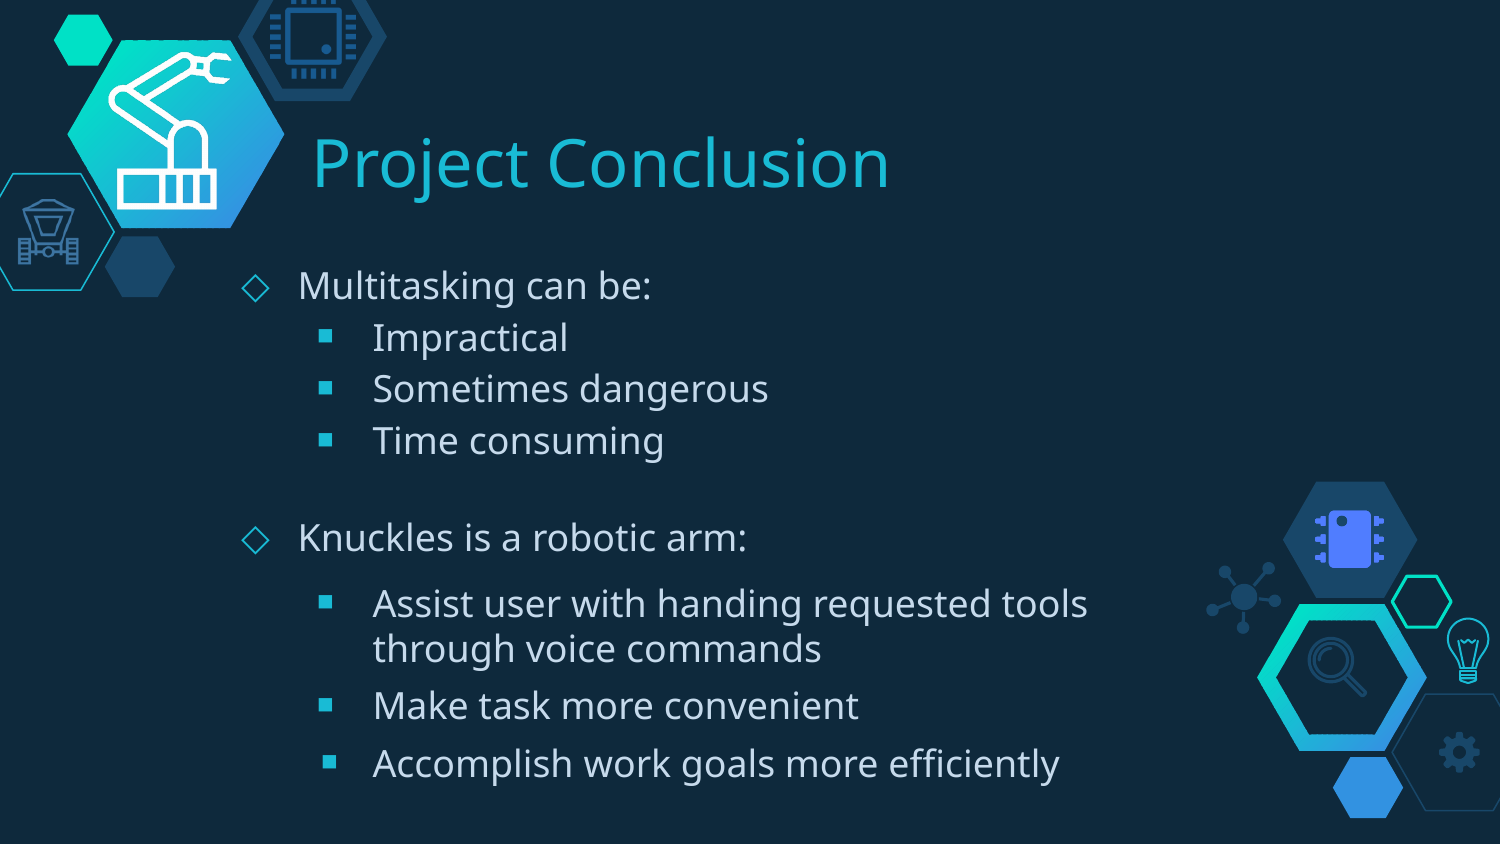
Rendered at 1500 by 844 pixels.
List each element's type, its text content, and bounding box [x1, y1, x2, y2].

title Project Conclusion [296, 109, 1108, 216]
picture [95, 44, 246, 214]
picture [16, 199, 79, 265]
list Multitasking can be: Impractical Sometimes dangerous Time consuming Knuckles is a robotic arm: Assist user with handing requested tools through voice commands Make task more convenient Accomplish work goals more efficiently [207, 240, 1223, 738]
picture [270, 0, 356, 79]
picture [1315, 505, 1384, 573]
